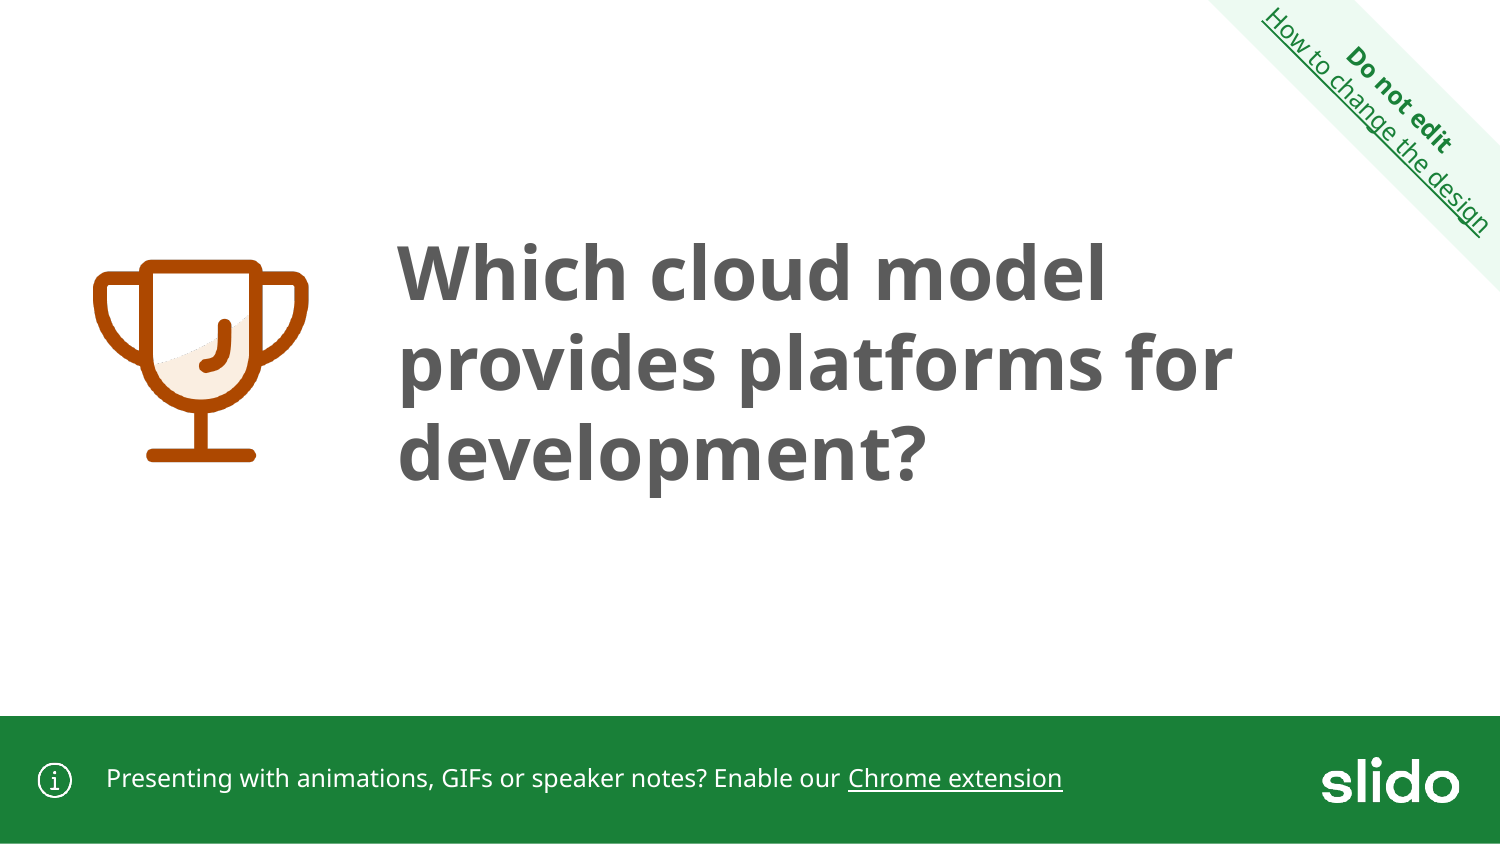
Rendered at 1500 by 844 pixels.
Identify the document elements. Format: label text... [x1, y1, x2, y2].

picture [54, 214, 347, 507]
text_box Which cloud model provides platforms for development? [382, 216, 1427, 504]
text_box Presenting with animations, GIFs or speaker notes? Enable our Chrome extension [91, 716, 1231, 844]
text_box [1231, 716, 1500, 844]
text_box Do not edit How to change the design [1209, 0, 1500, 291]
picture [36, 761, 74, 799]
picture [1299, 733, 1482, 826]
text_box [1347, 0, 1500, 153]
text_box [0, 716, 91, 844]
